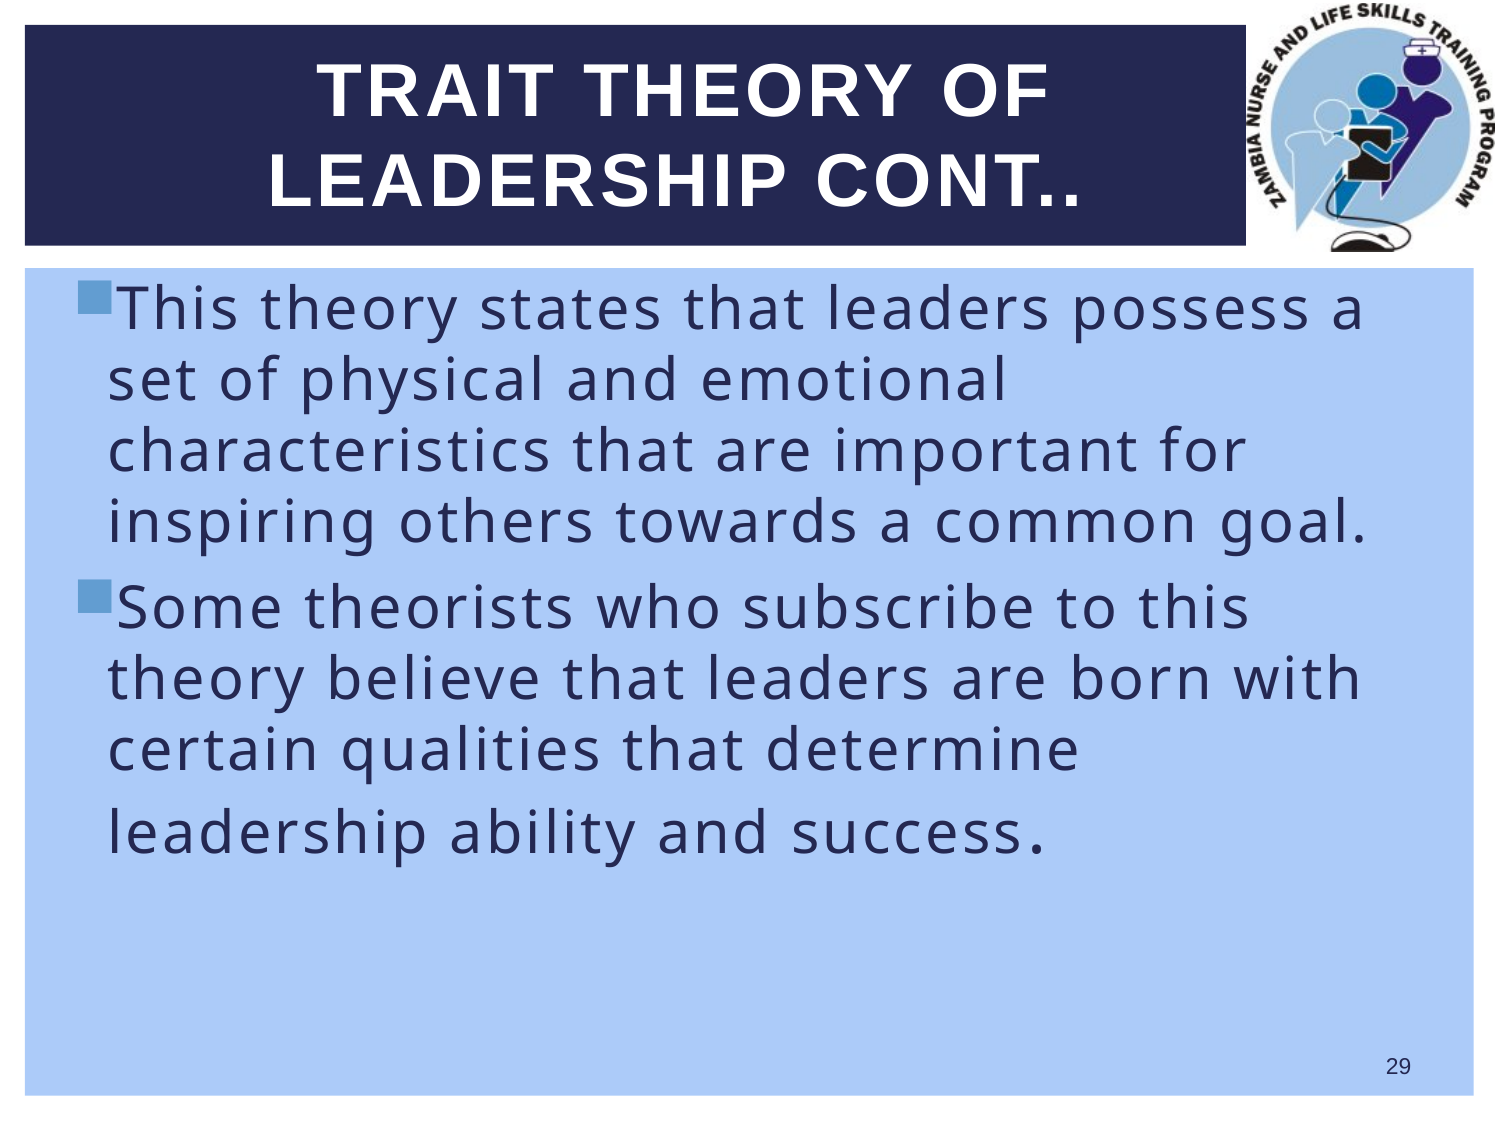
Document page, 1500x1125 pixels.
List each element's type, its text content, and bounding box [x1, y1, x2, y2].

title Trait theory of leadership cont.. [37, 37, 1313, 225]
list This theory states that leaders possess a set of physical and emotional characteristics that are important for inspiring others towards a common goal. Some theorists who subscribe to this theory believe that leaders are born with certain qualities that determine leadership ability and success. [50, 262, 1400, 1055]
slide_number 29 [1349, 1041, 1448, 1089]
picture [1246, 3, 1495, 252]
